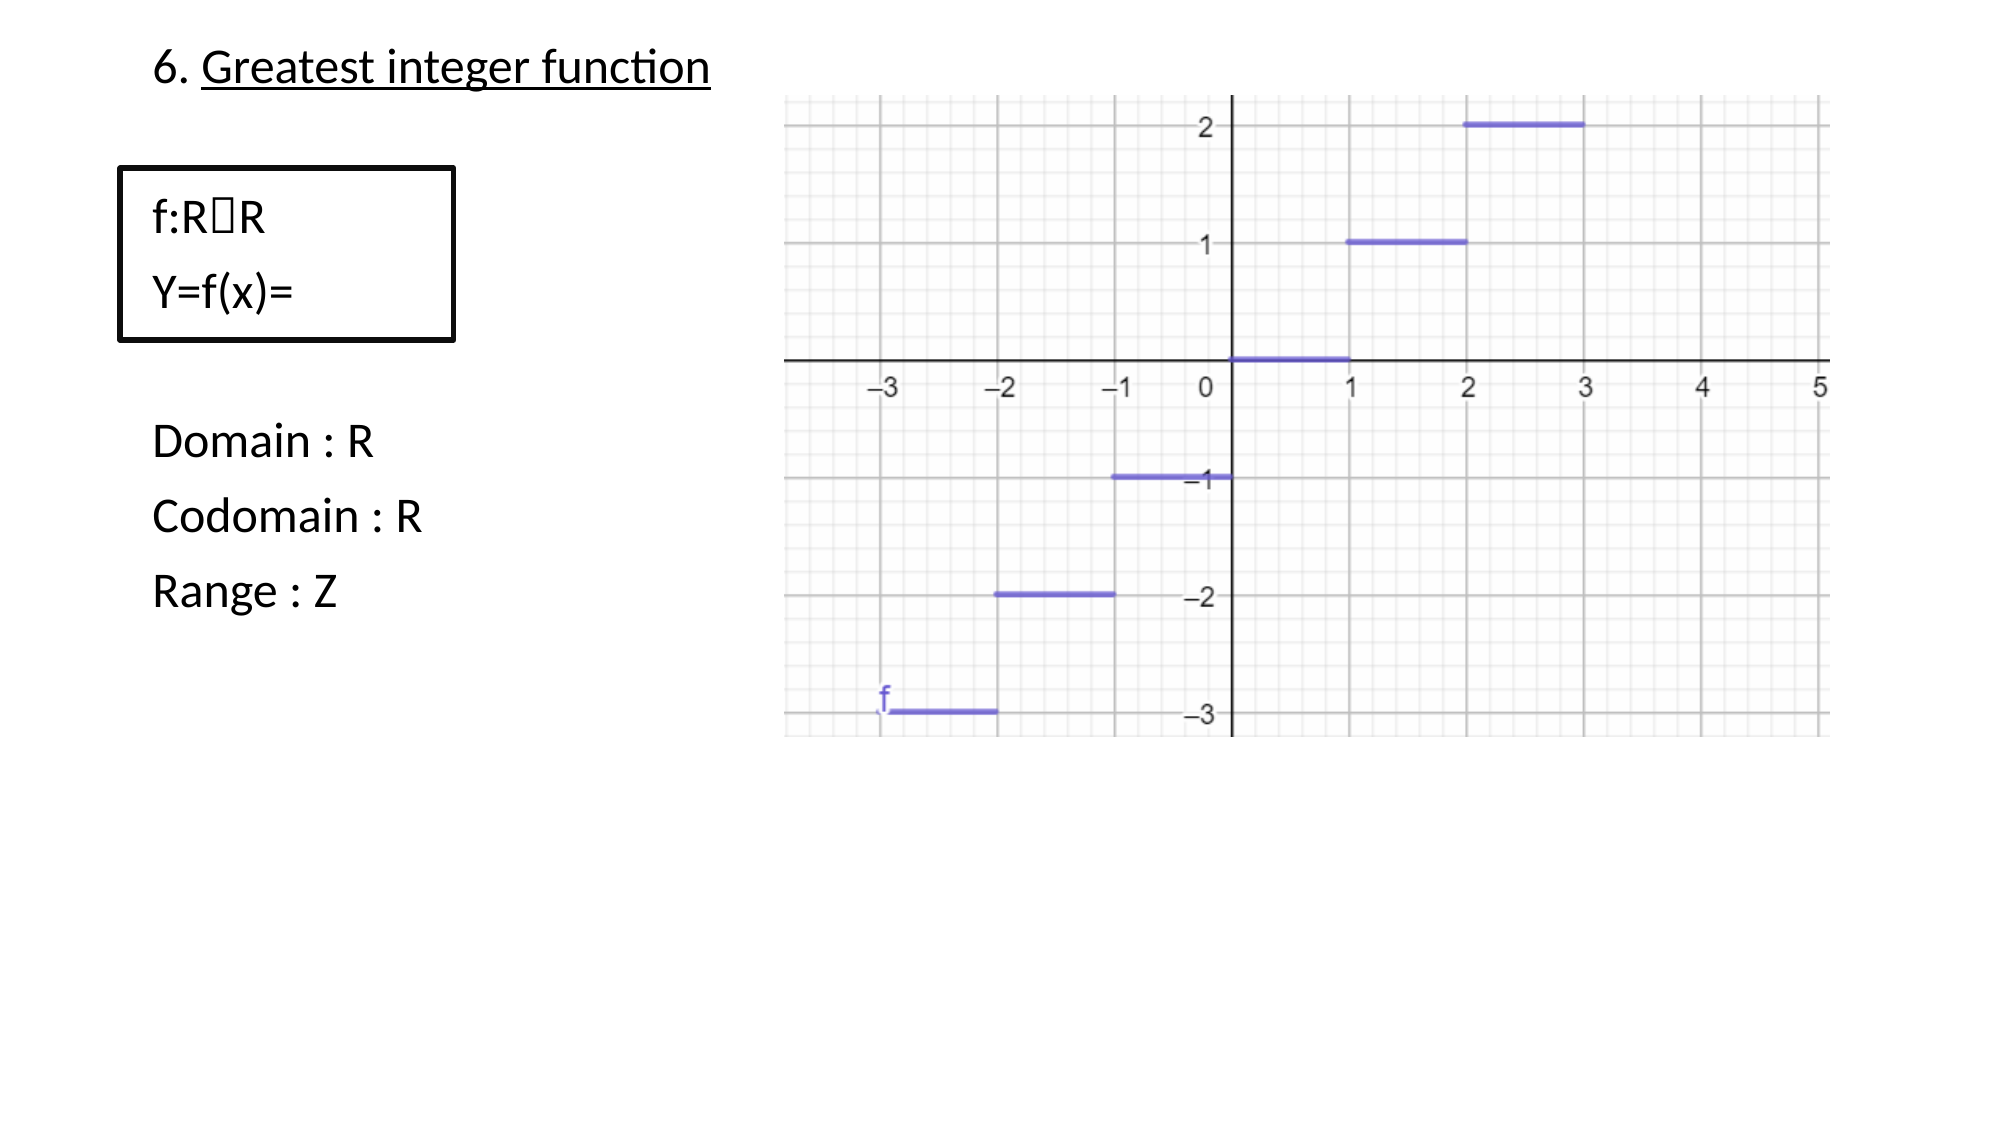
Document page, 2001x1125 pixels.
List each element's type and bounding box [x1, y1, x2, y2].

text_box [119, 167, 454, 341]
picture [784, 95, 1830, 737]
